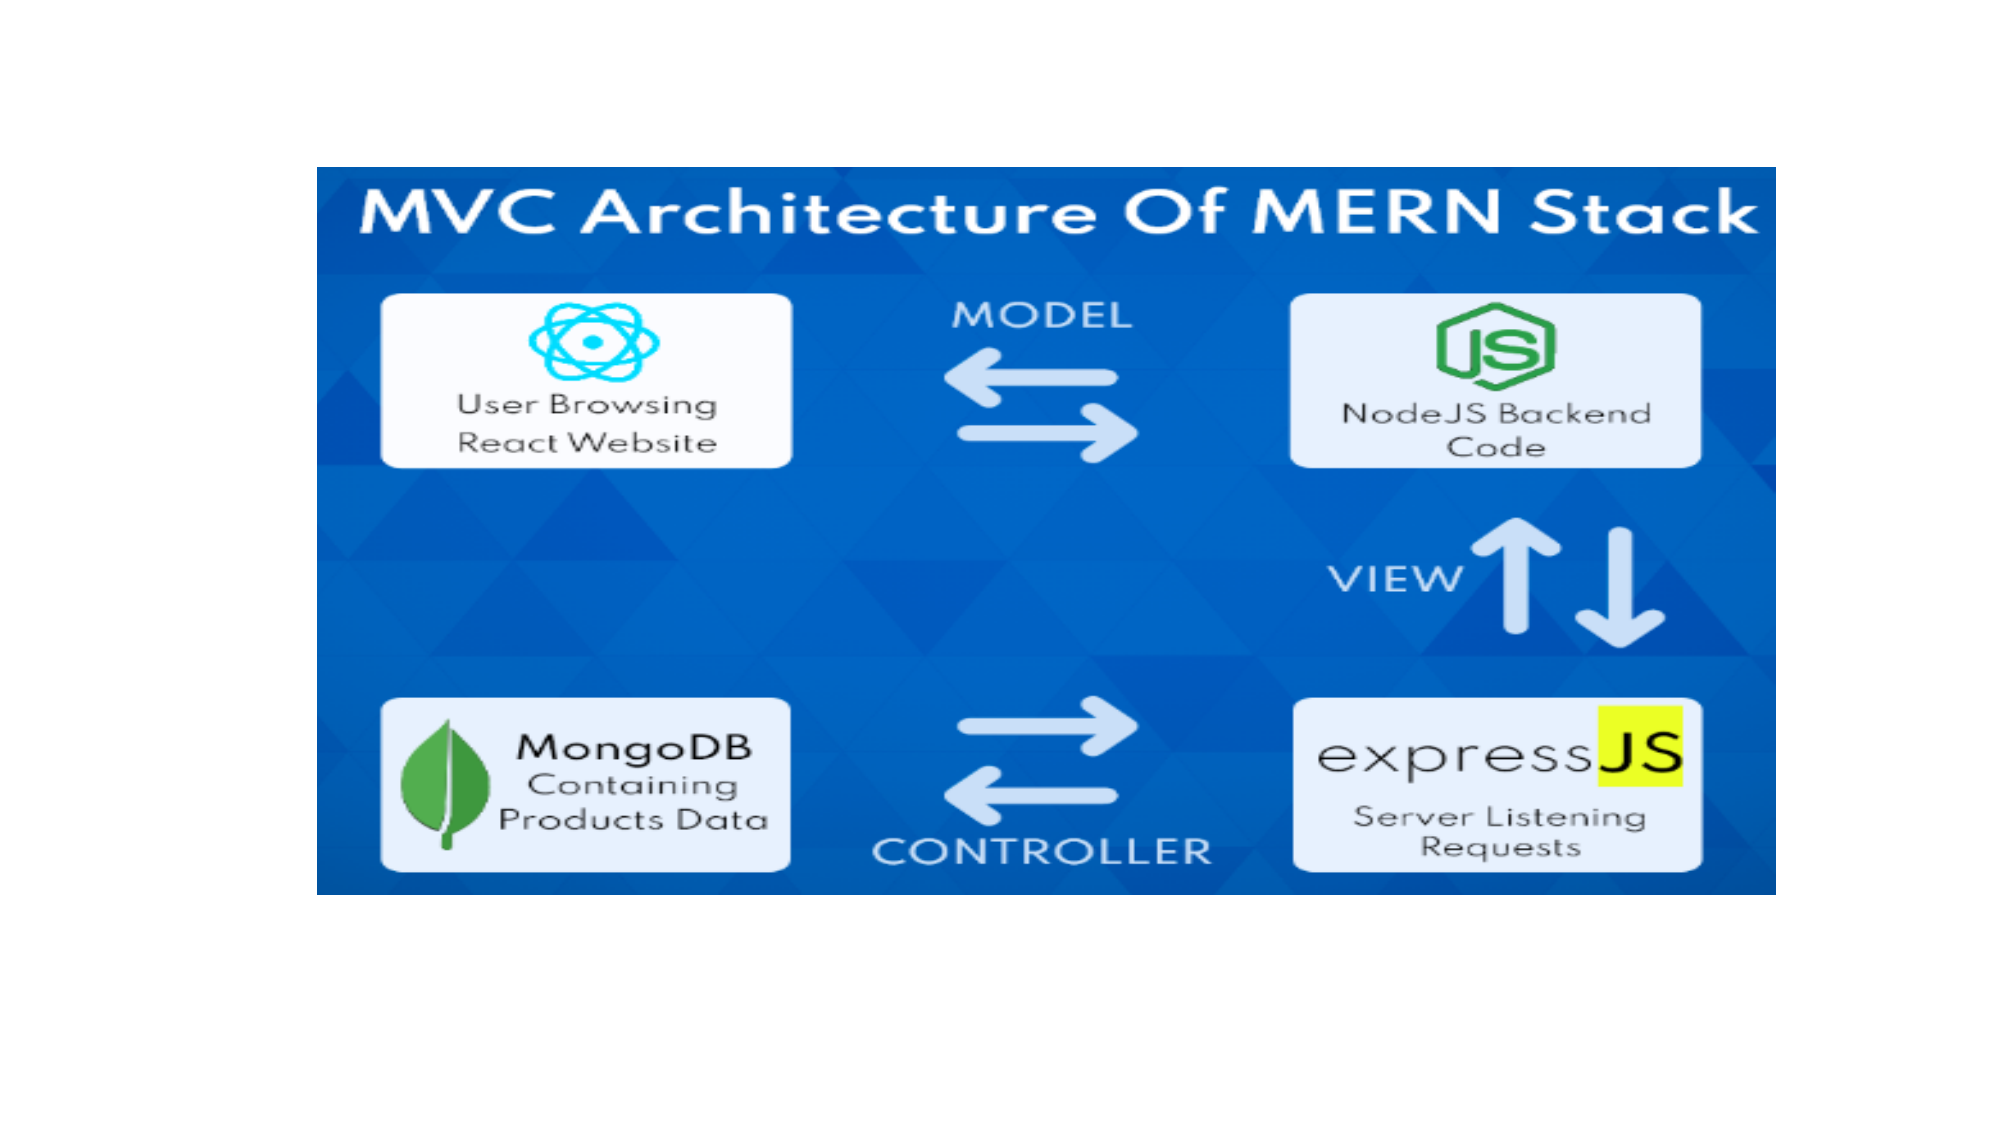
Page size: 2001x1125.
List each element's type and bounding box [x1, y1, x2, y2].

picture [317, 166, 1776, 895]
